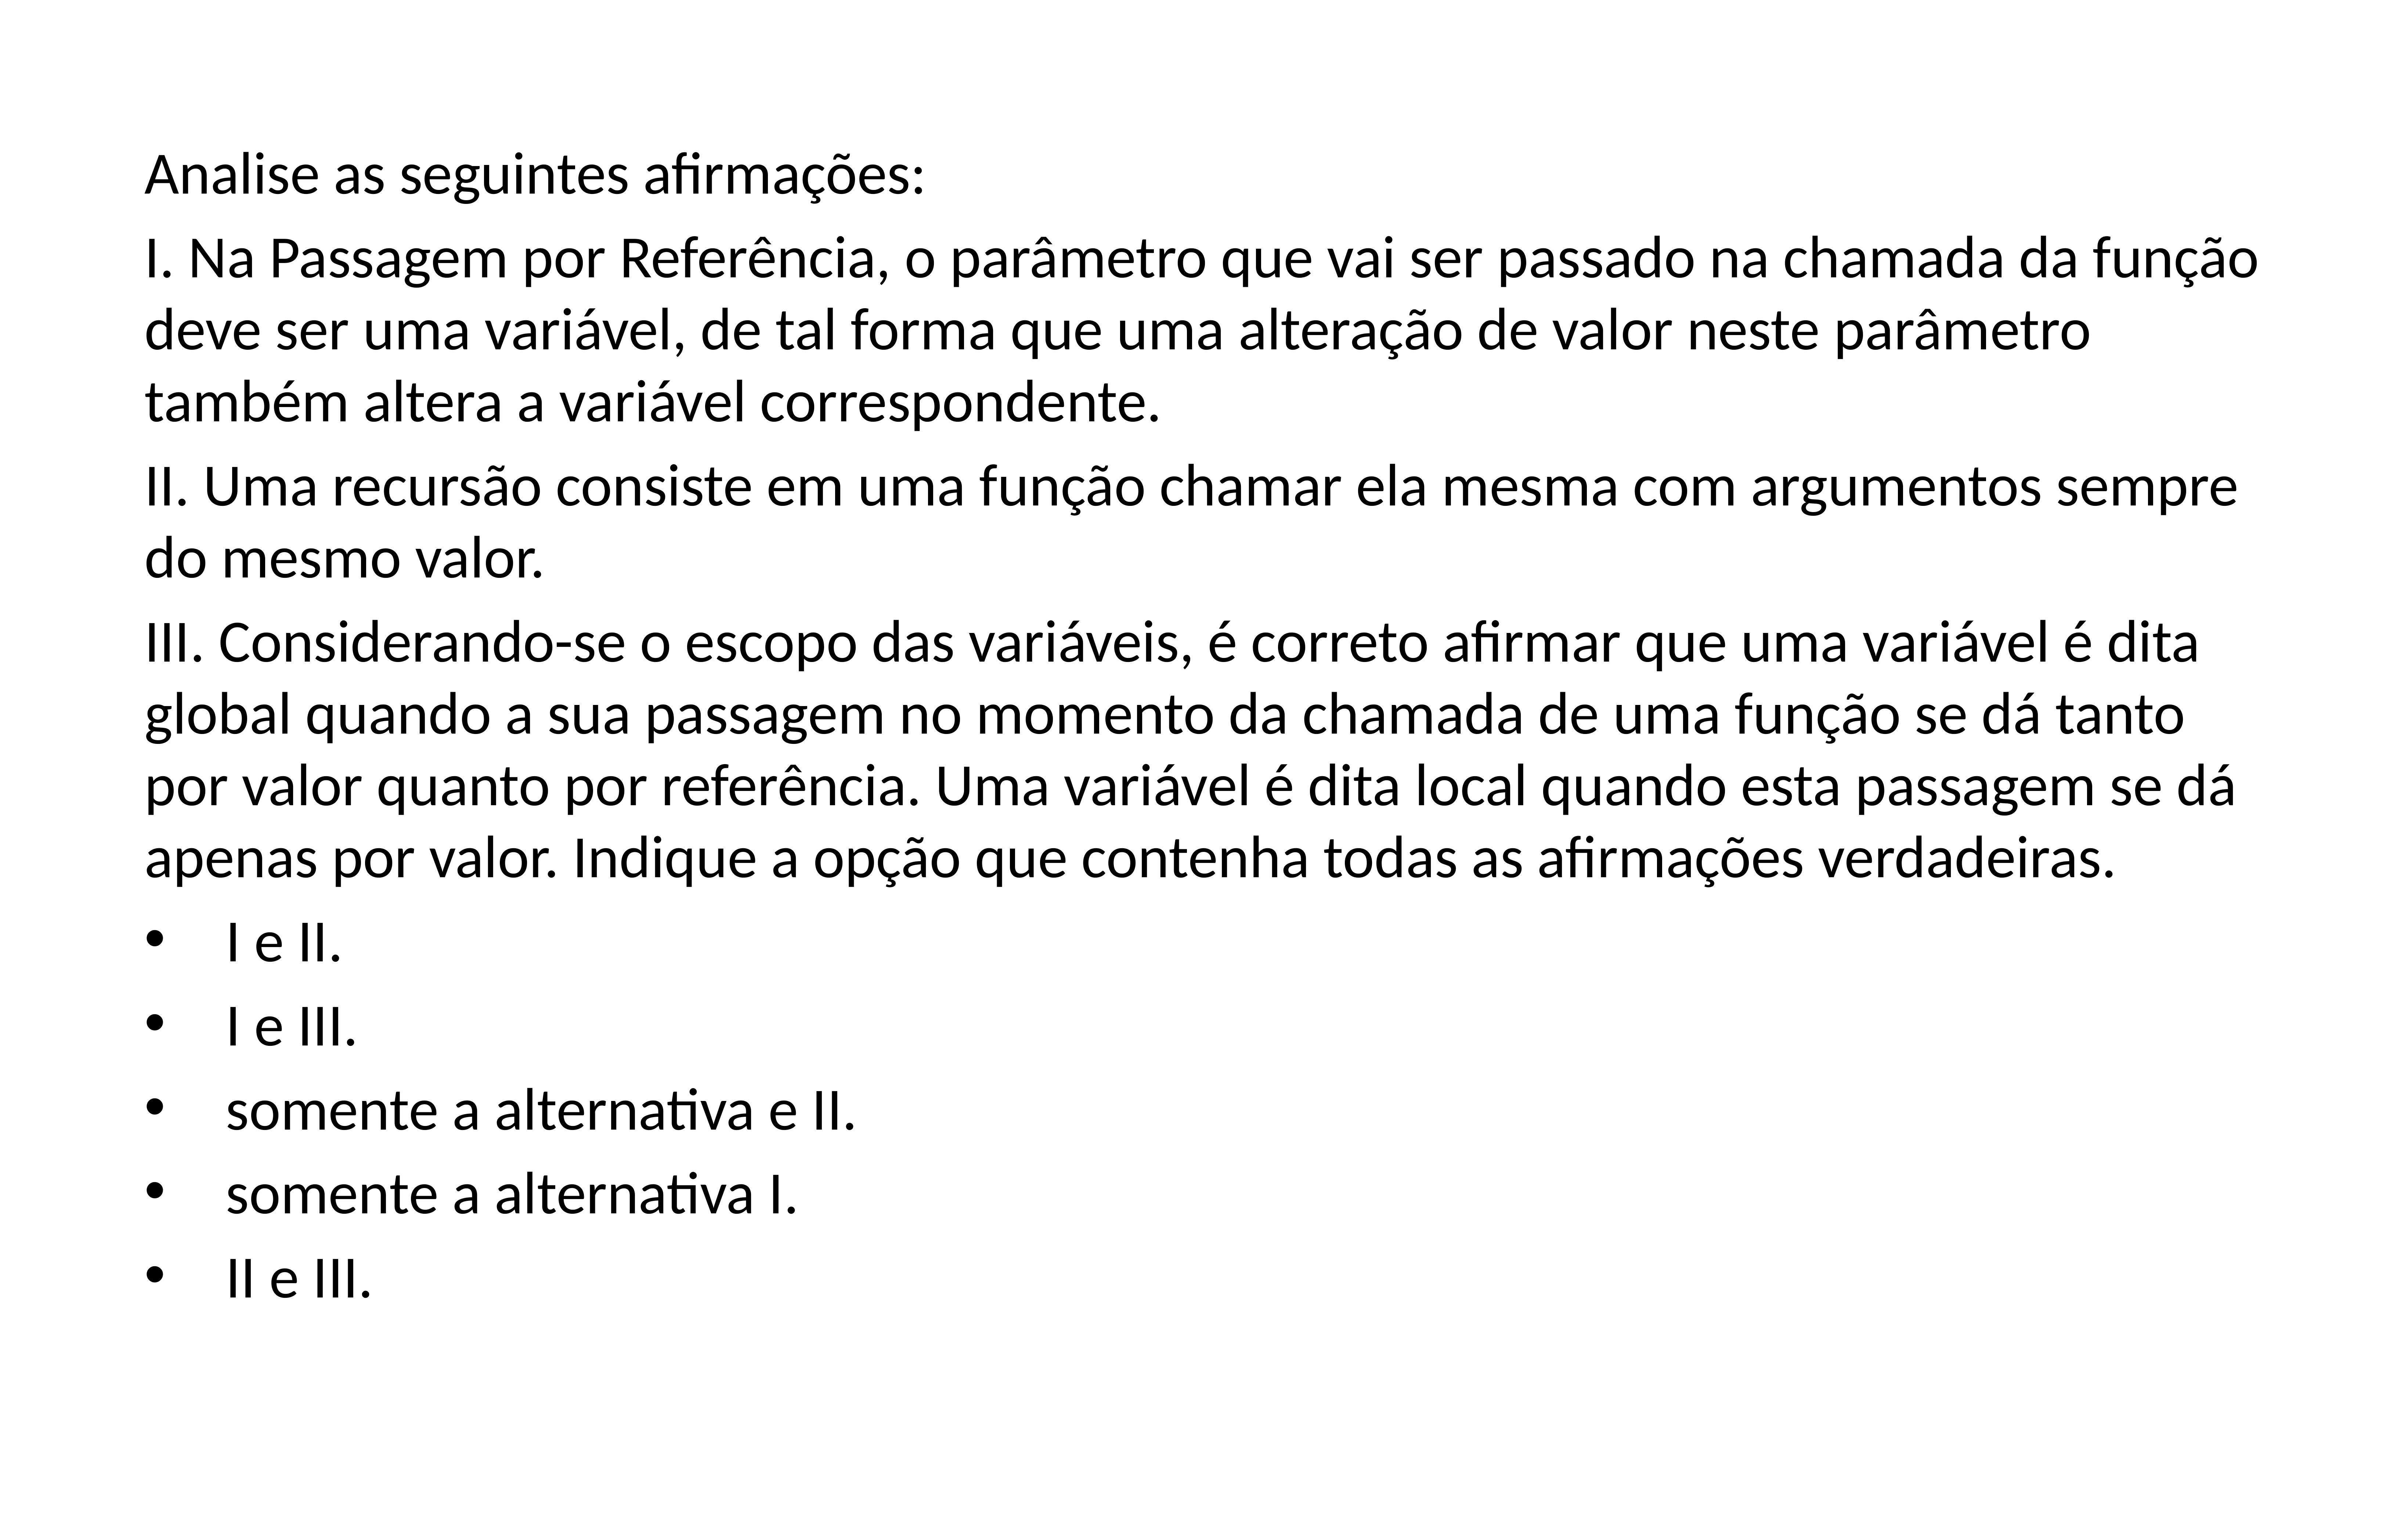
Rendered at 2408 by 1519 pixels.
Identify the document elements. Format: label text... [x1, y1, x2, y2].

list Analise as seguintes afirmações: I. Na Passagem por Referência, o parâmetro que vai ser passado na chamada da função deve ser uma variável, de tal forma que uma alteração de valor neste parâmetro também altera a variável correspondente. II. Uma recursão consiste em uma função chamar ela mesma com argumentos sempre do mesmo valor. III. Considerando-se o escopo das variáveis, é correto afirmar que uma variável é dita global quando a sua passagem no momento da chamada de uma função se dá tanto por valor quanto por referência. Uma variável é dita local quando esta passagem se dá apenas por valor. Indique a opção que contenha todas as afirmações verdadeiras. I e II. I e III. somente a alternativa e II. somente a alternativa I. II e III. [120, 121, 2288, 1357]
